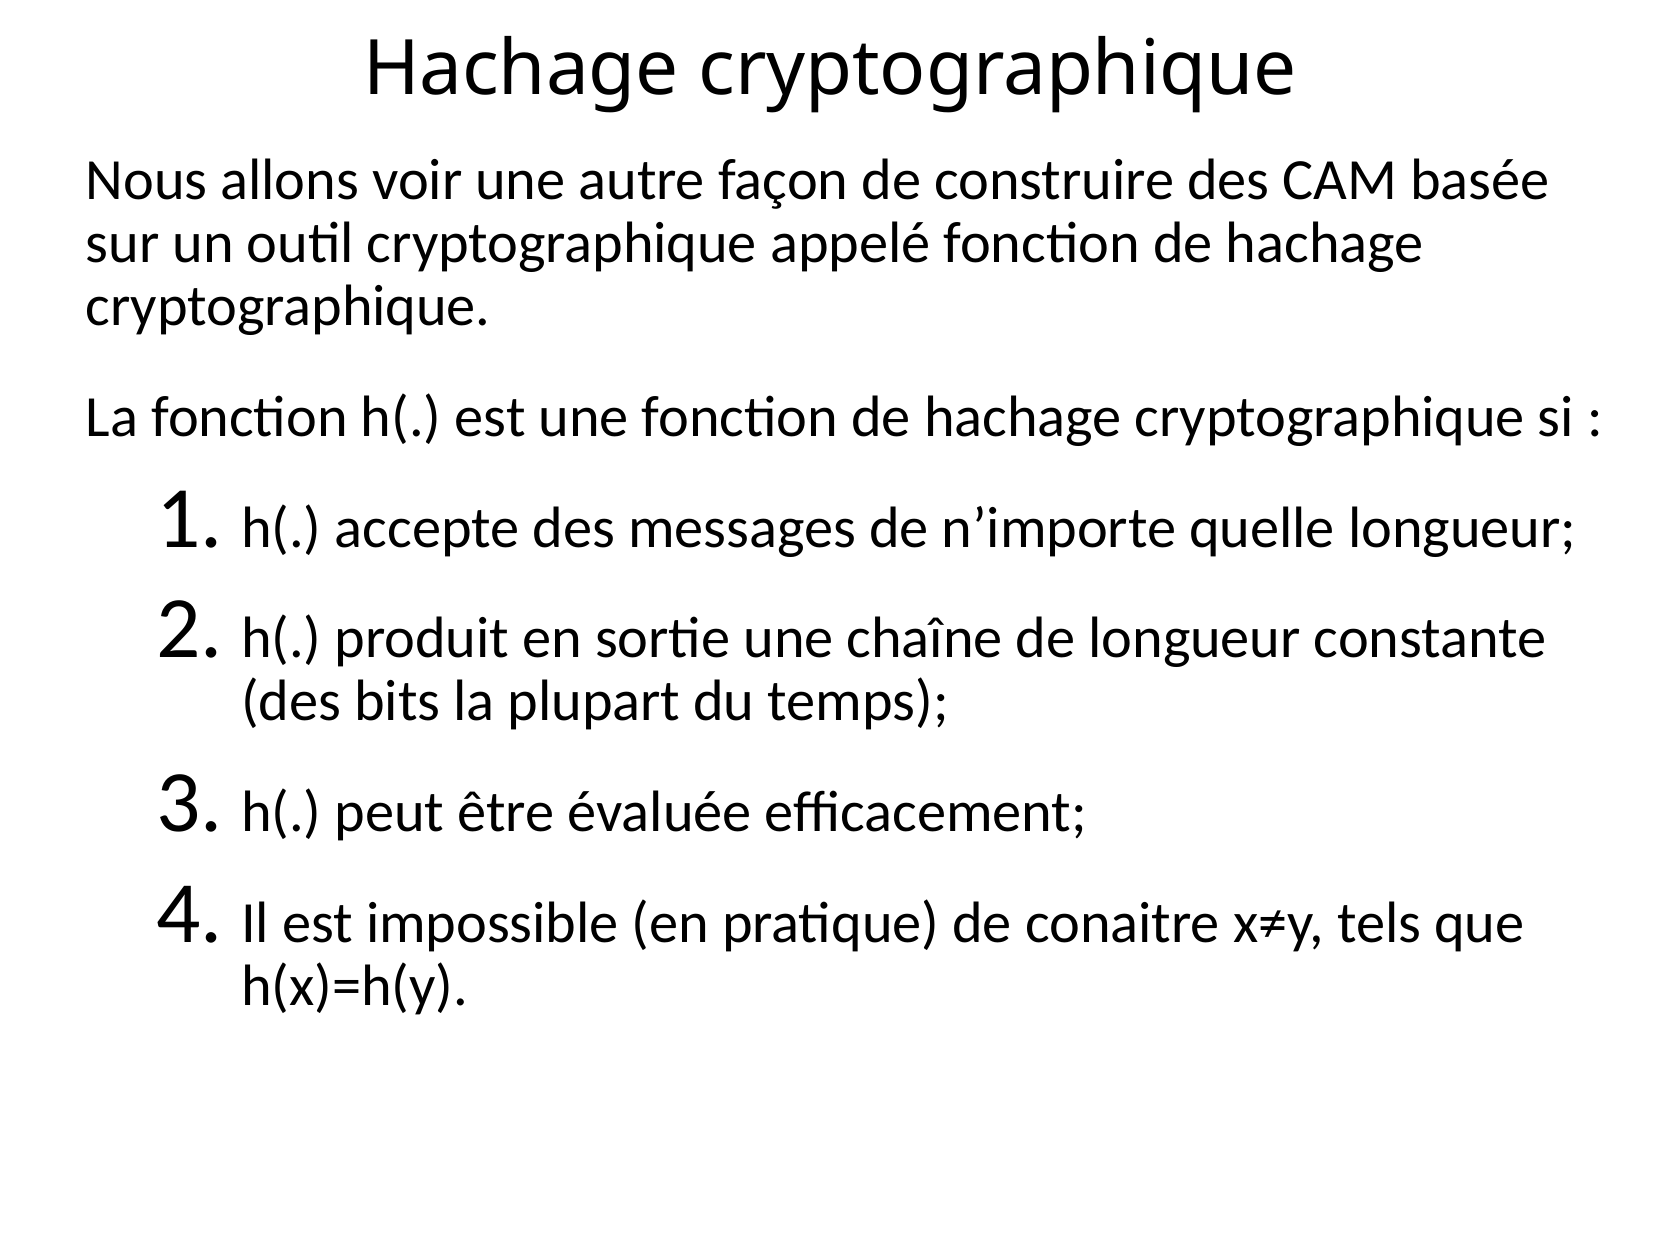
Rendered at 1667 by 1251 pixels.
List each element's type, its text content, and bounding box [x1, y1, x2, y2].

title Hachage cryptographique [24, 0, 1636, 141]
list Nous allons voir une autre façon de construire des CAM basée sur un outil cryptographique appelé fonction de hachage cryptographique. La fonction h(.) est une fonction de hachage cryptographique si : h(.) accepte des messages de n’importe quelle longueur; h(.) produit en sortie une chaîne de longueur constante (des bits la plupart du temps); h(.) peut être évaluée efficacement; Il est impossible (en pratique) de conaitre x≠y, tels que h(x)=h(y). [12, 141, 1653, 1223]
